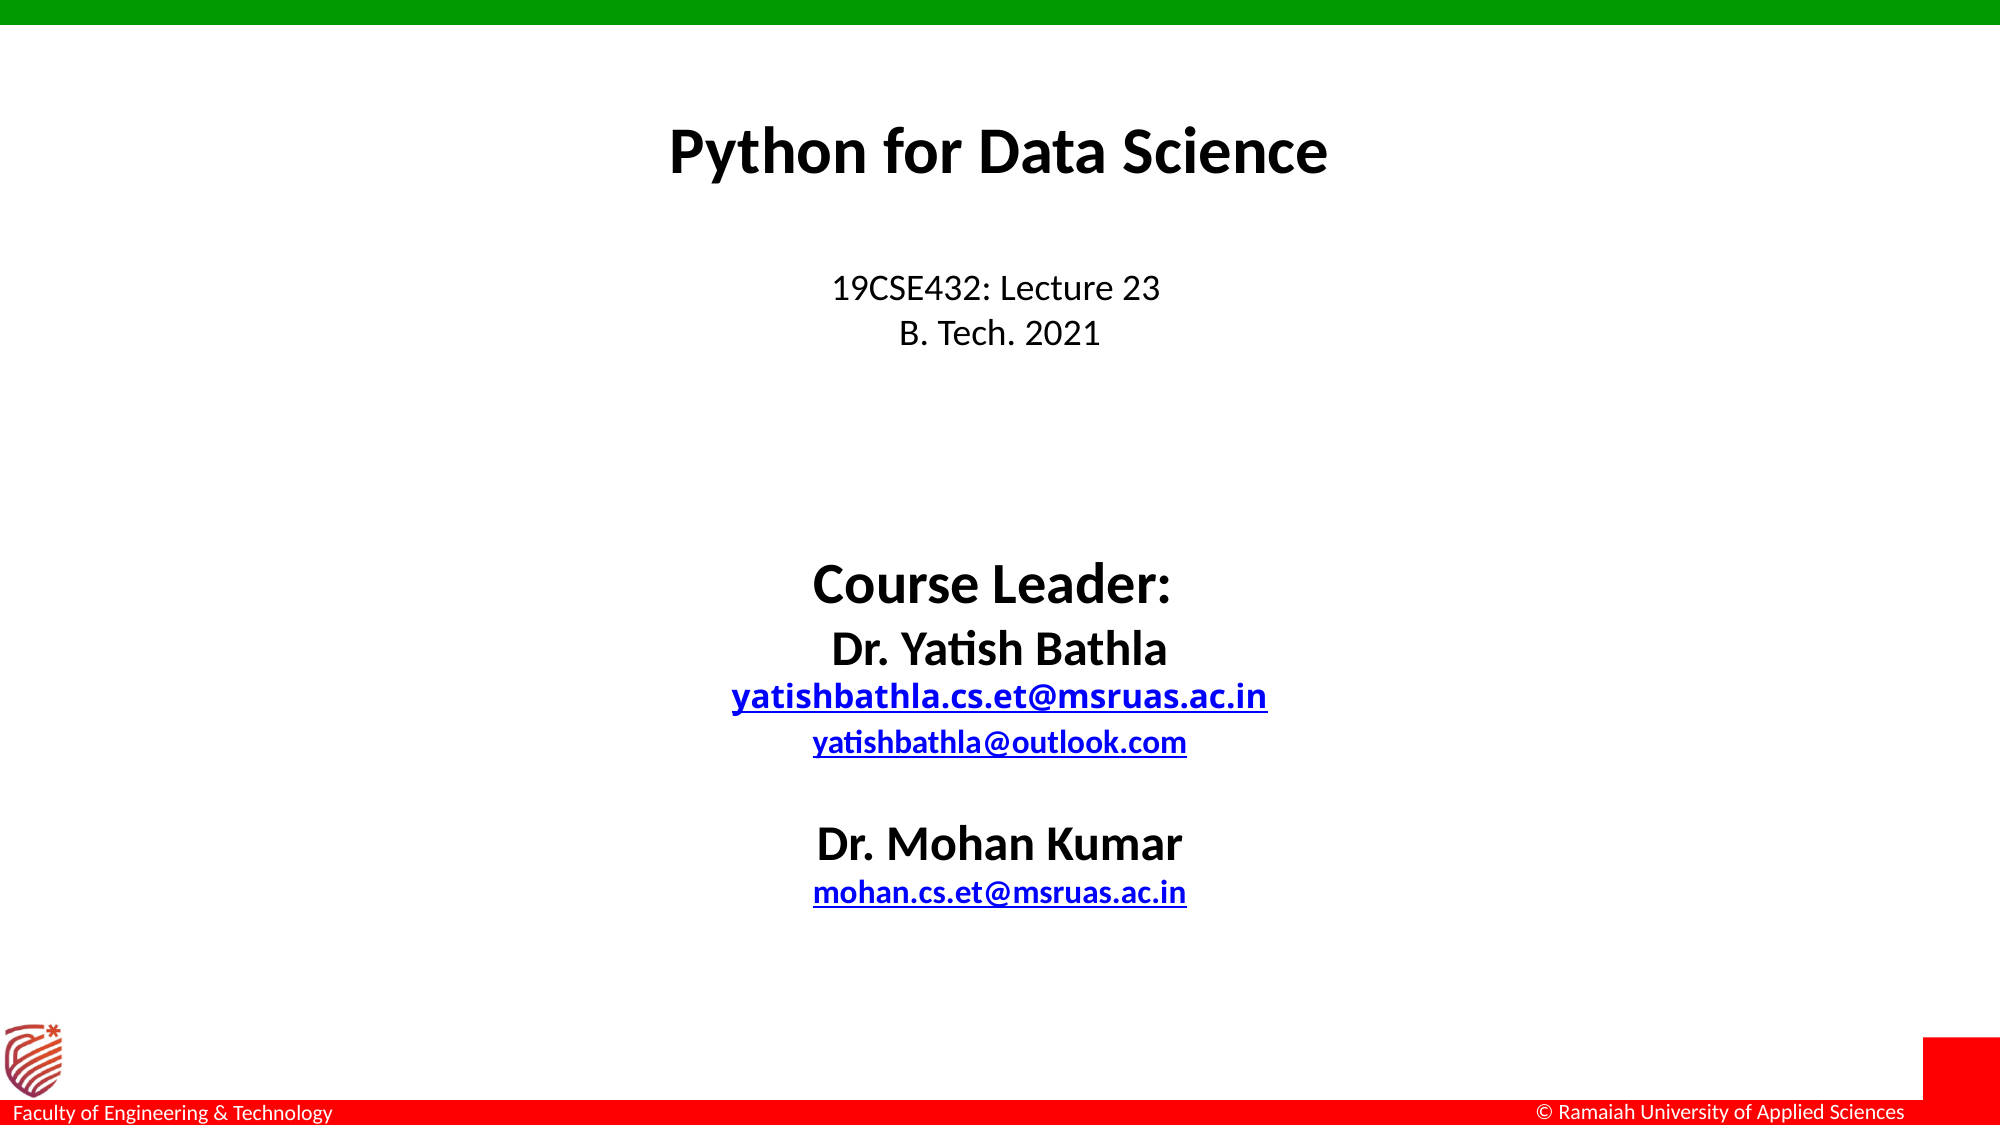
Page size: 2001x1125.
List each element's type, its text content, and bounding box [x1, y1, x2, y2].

text_box 19CSE432: Lecture 23 B. Tech. 2021 [589, 255, 1411, 361]
title Python for Data Science [187, 99, 1813, 342]
picture [0, 1013, 69, 1101]
text_box Course Leader: Dr. Yatish Bathla yatishbathla.cs.et@msruas.ac.in yatishbathla@outlook.com Dr. Mohan Kumar mohan.cs.et@msruas.ac.in [200, 537, 1800, 1025]
